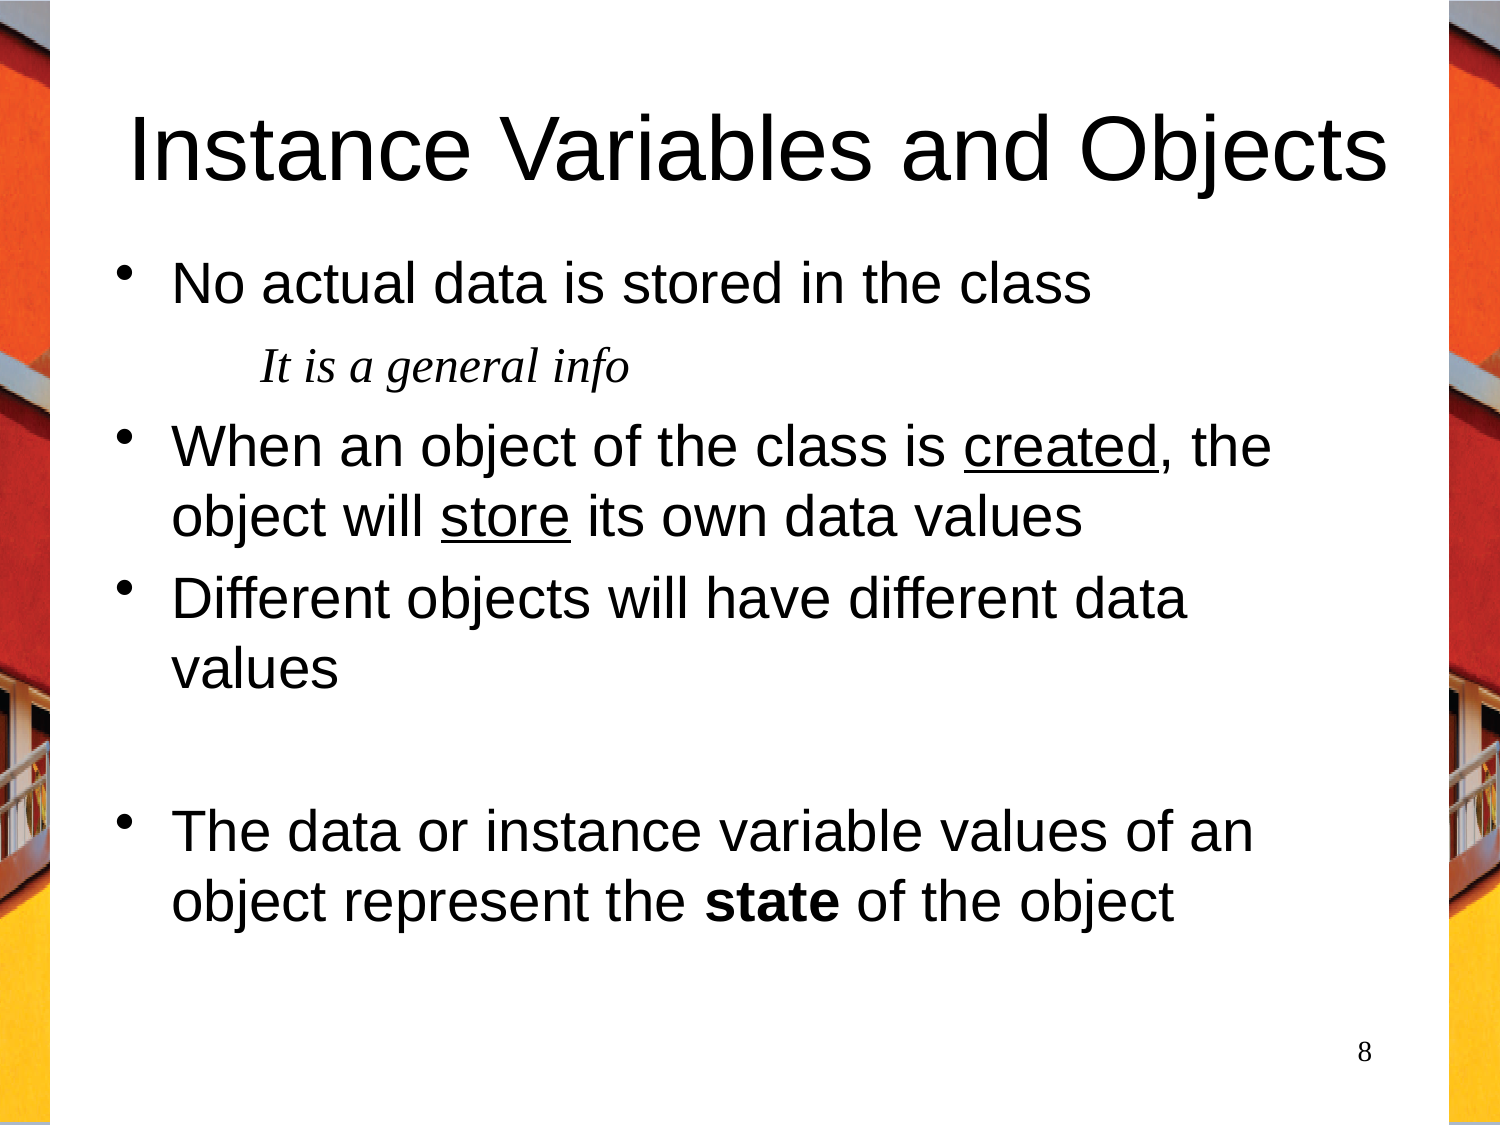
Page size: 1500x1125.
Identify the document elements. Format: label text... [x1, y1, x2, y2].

picture [0, 0, 50, 1125]
picture [1449, 0, 1500, 1125]
slide_number 8 [1074, 1024, 1388, 1101]
text_box It is a general info [245, 324, 646, 400]
title Instance Variables and Objects [112, 49, 1438, 238]
list No actual data is stored in the class When an object of the class is created, the object will store its own data values Different objects will have different data values The data or instance variable values of an object represent the state of the object [99, 237, 1376, 913]
